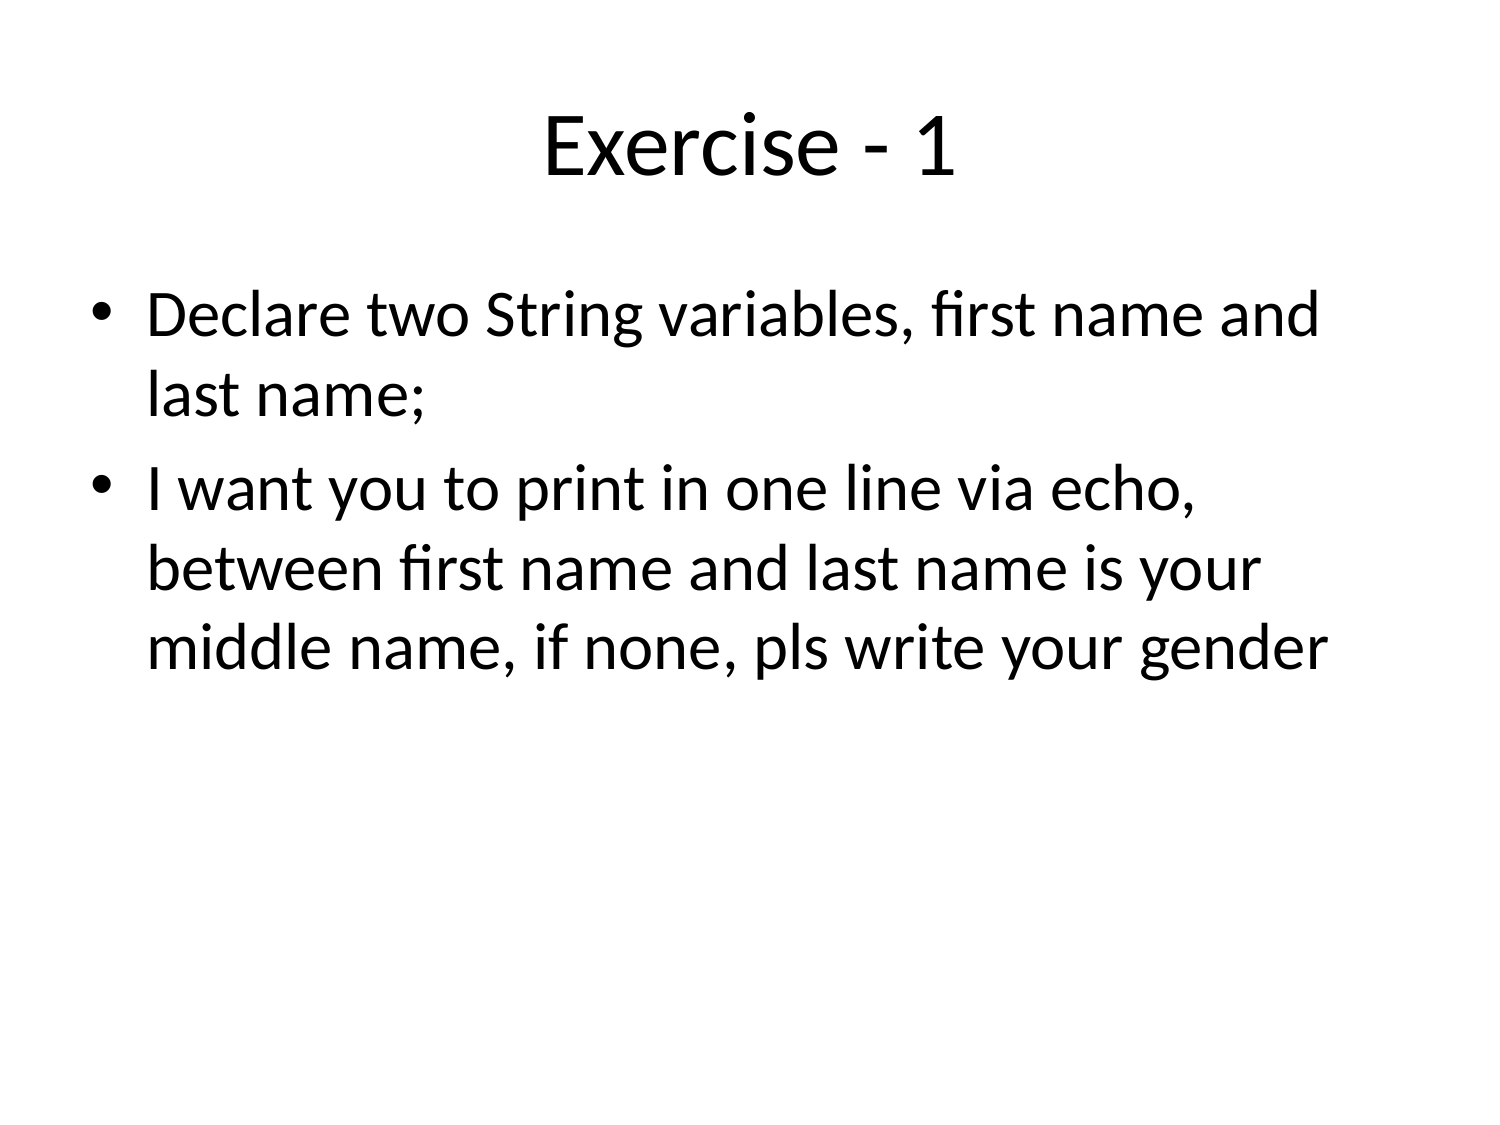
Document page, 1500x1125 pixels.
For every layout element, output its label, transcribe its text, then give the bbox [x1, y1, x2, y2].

title Exercise - 1 [75, 45, 1425, 233]
list Declare two String variables, first name and last name; I want you to print in one line via echo, between first name and last name is your middle name, if none, pls write your gender [75, 262, 1425, 1005]
